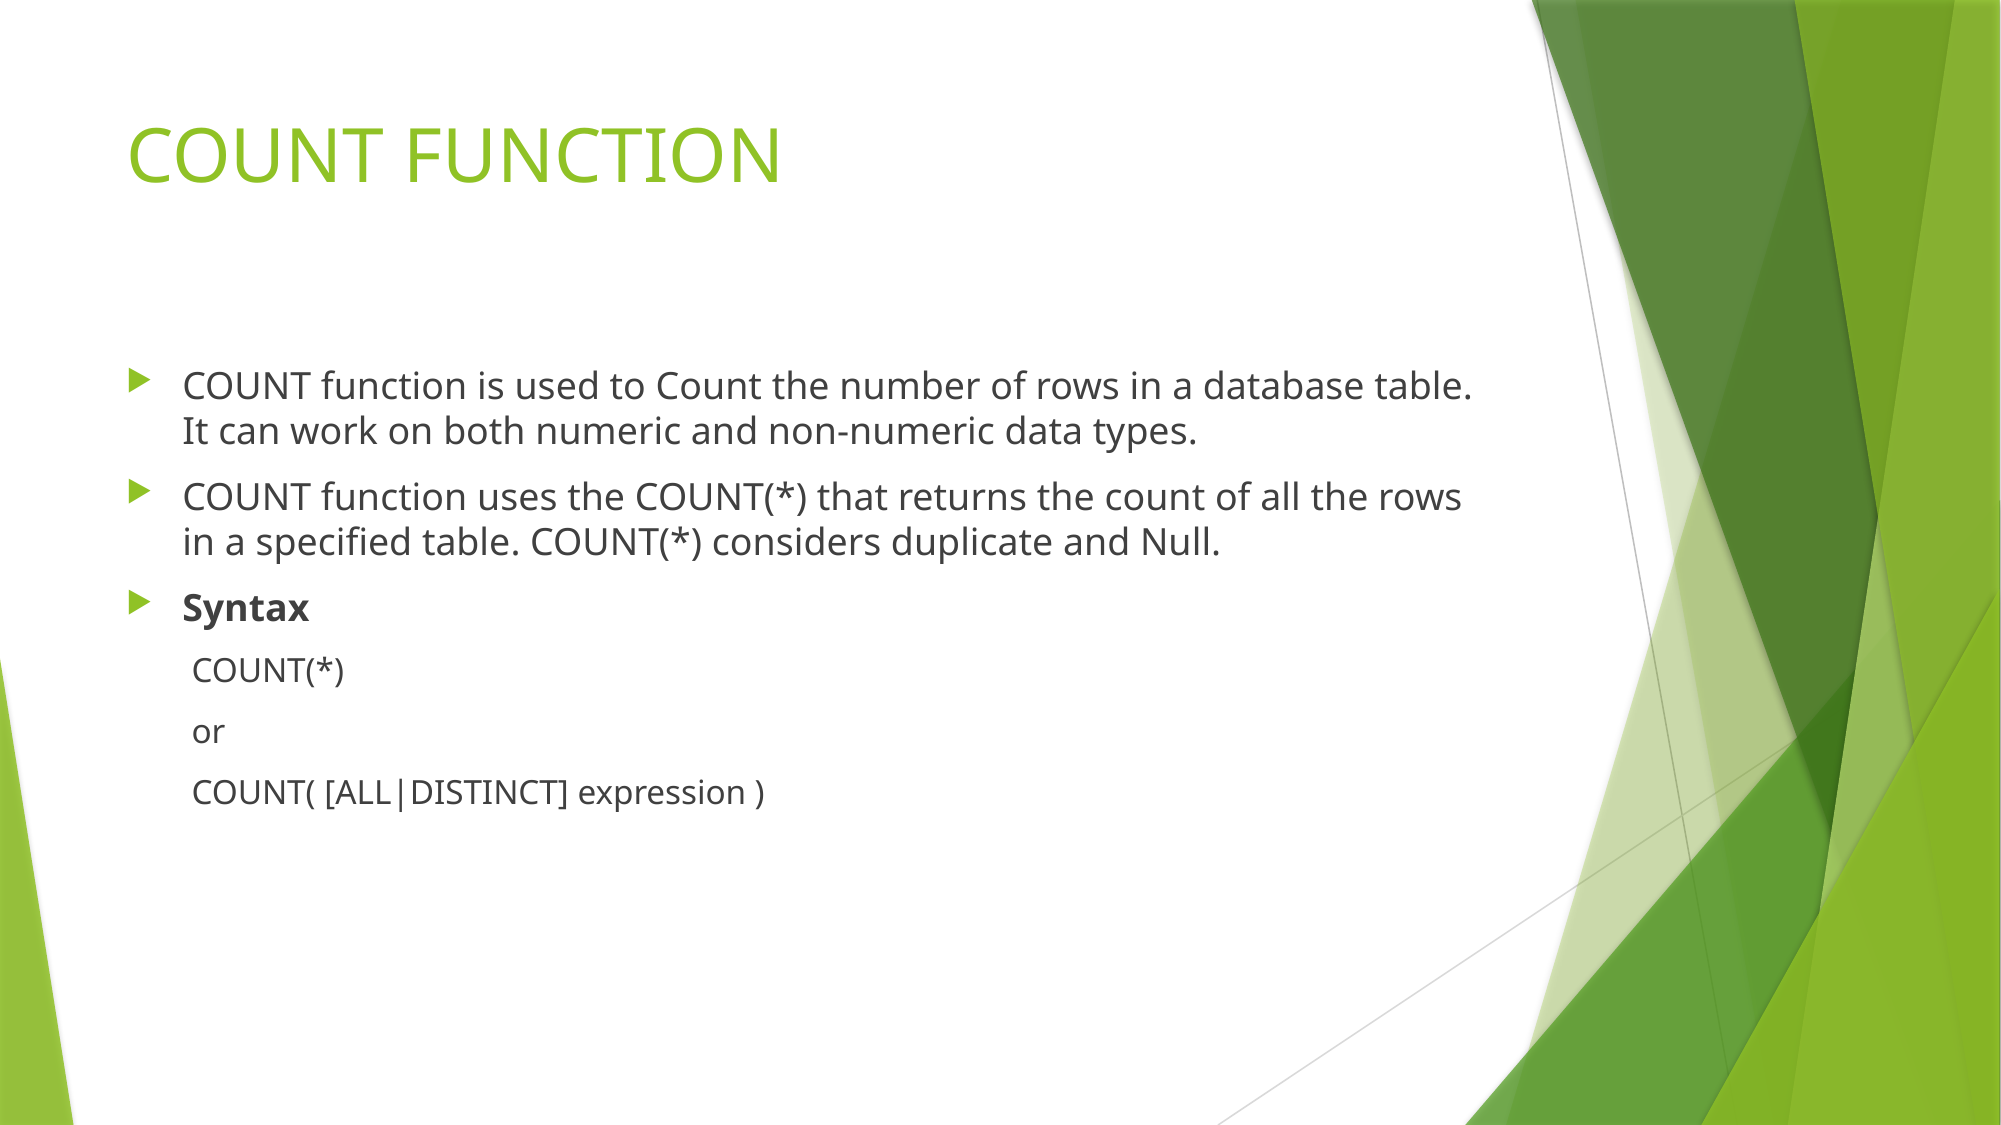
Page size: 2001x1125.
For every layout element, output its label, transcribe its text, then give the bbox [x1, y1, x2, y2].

list COUNT function is used to Count the number of rows in a database table. It can work on both numeric and non-numeric data types. COUNT function uses the COUNT(*) that returns the count of all the rows in a specified table. COUNT(*) considers duplicate and Null. Syntax COUNT(*) or COUNT( [ALL|DISTINCT] expression ) [111, 354, 1522, 992]
title COUNT FUNCTION [111, 99, 1522, 317]
